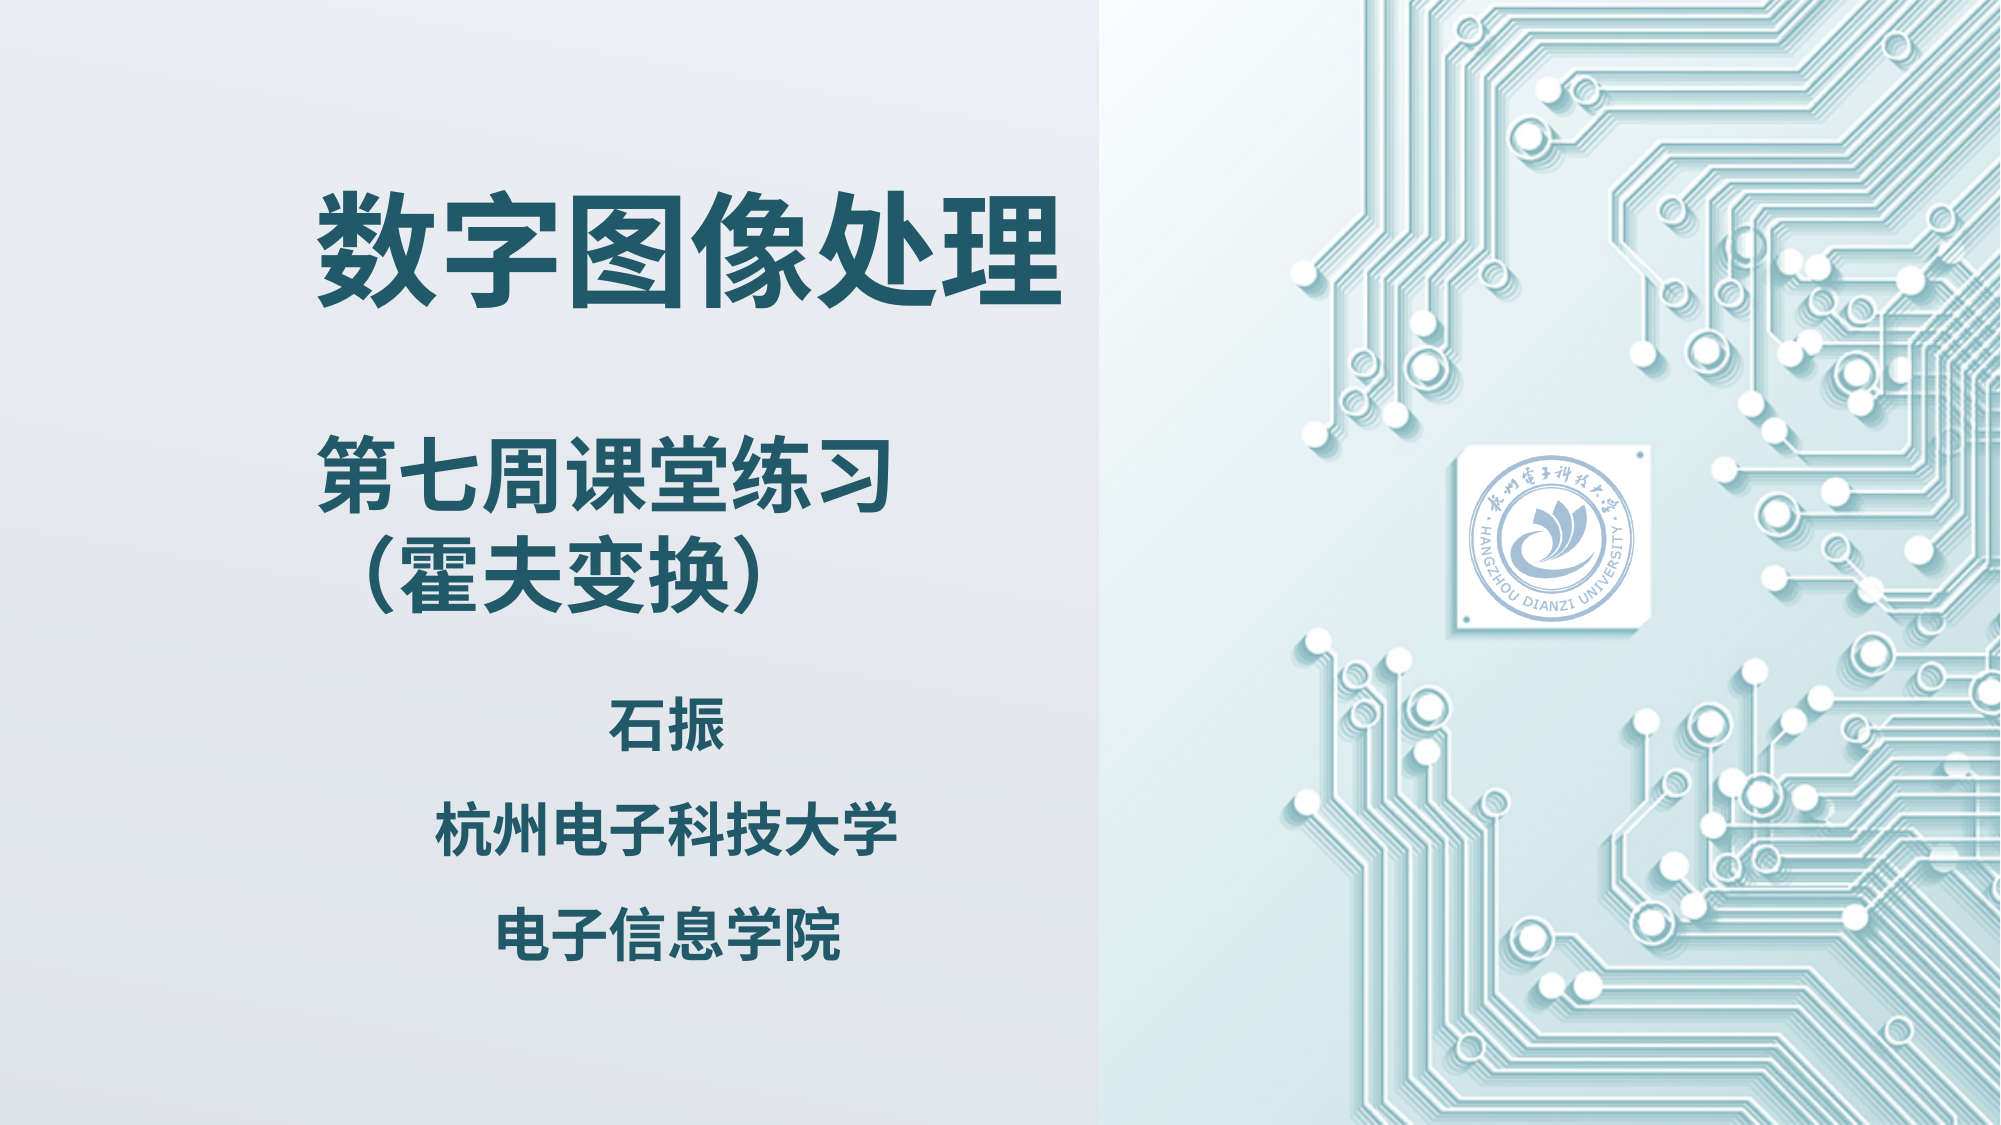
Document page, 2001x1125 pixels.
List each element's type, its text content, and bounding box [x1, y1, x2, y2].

text_box 数字图像处理 第七周课堂练习 （霍夫变换） [300, 165, 1215, 645]
text_box 石振 杭州电子科技大学 电子信息学院 [119, 645, 1215, 976]
picture [1100, 0, 2001, 1125]
